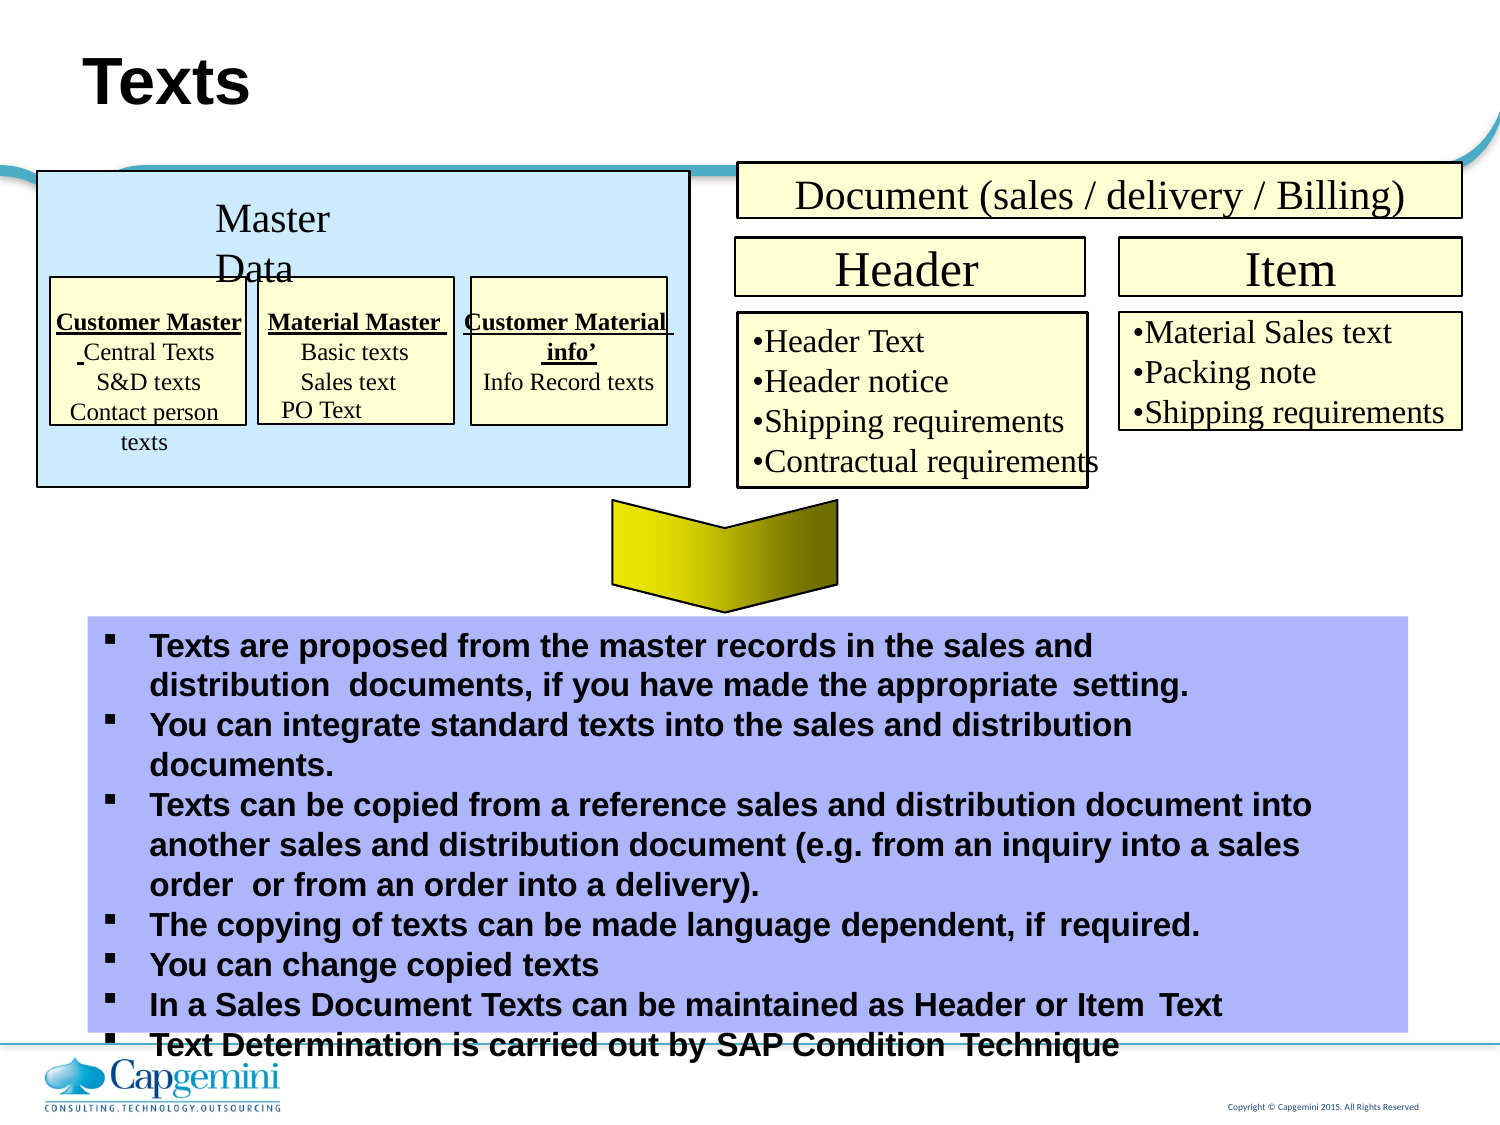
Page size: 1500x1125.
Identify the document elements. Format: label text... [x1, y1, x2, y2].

text_box •Contractual requirements [750, 438, 1104, 479]
text_box Customer Master Central Texts S&D texts Contact person texts [45, 305, 251, 455]
text_box [470, 277, 667, 305]
text_box Header [735, 237, 1086, 297]
title Texts [80, 25, 1500, 226]
text_box [87, 616, 1409, 1033]
text_box Material Master Basic texts Sales text PO Text [258, 277, 455, 424]
text_box [470, 396, 667, 426]
text_box [728, 585, 838, 613]
text_box Item [1118, 237, 1463, 297]
text_box [49, 277, 246, 305]
text_box •Header Text •Header notice •Shipping requirements [750, 318, 1069, 438]
text_box Document (sales / delivery / Billing) [737, 162, 1463, 218]
text_box [37, 170, 690, 488]
text_box Customer Material info’ Info Record texts [463, 305, 668, 396]
text_box [612, 500, 838, 613]
text_box [612, 585, 722, 613]
text_box Master Data [215, 190, 420, 291]
text_box •Material Sales text •Packing note •Shipping requirements [1118, 312, 1463, 431]
picture [44, 1056, 281, 1113]
text_box Texts are proposed from the master records in the sales and distribution documents, if you have made the appropriate setting. You can integrate standard texts into the sales and distribution documents. Texts can be copied from a reference sales and distribution document into another sales and distribution document (e.g. from an inquiry into a sales order or from an order into a delivery). The copying of texts can be made language dependent, if required. You can change copied texts In a Sales Document Texts can be maintained as Header or Item Text Text Determination is carried out by SAP Condition Technique [100, 623, 1365, 1063]
text_box [737, 312, 1088, 488]
text_box [617, 500, 833, 527]
